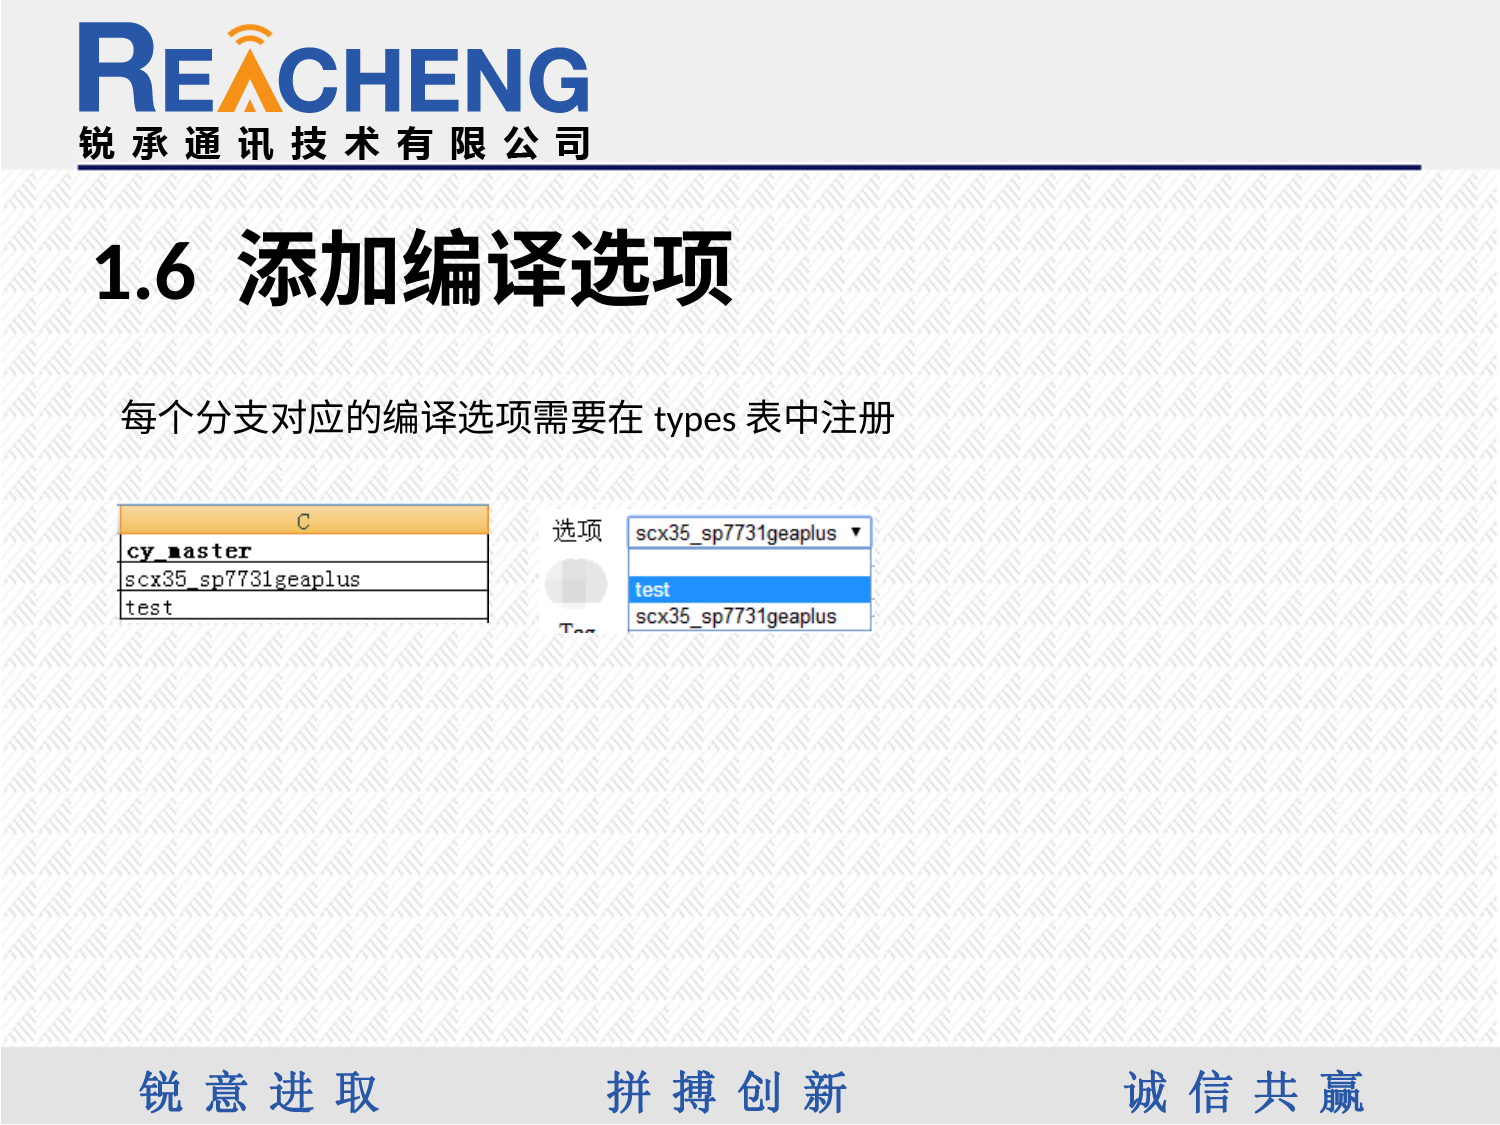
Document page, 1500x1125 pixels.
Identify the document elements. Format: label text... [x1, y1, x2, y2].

picture [0, 0, 1500, 1125]
title 1.6 添加编译选项 [75, 209, 1425, 397]
text_box 每个分支对应的编译选项需要在types表中注册 [105, 386, 1055, 447]
